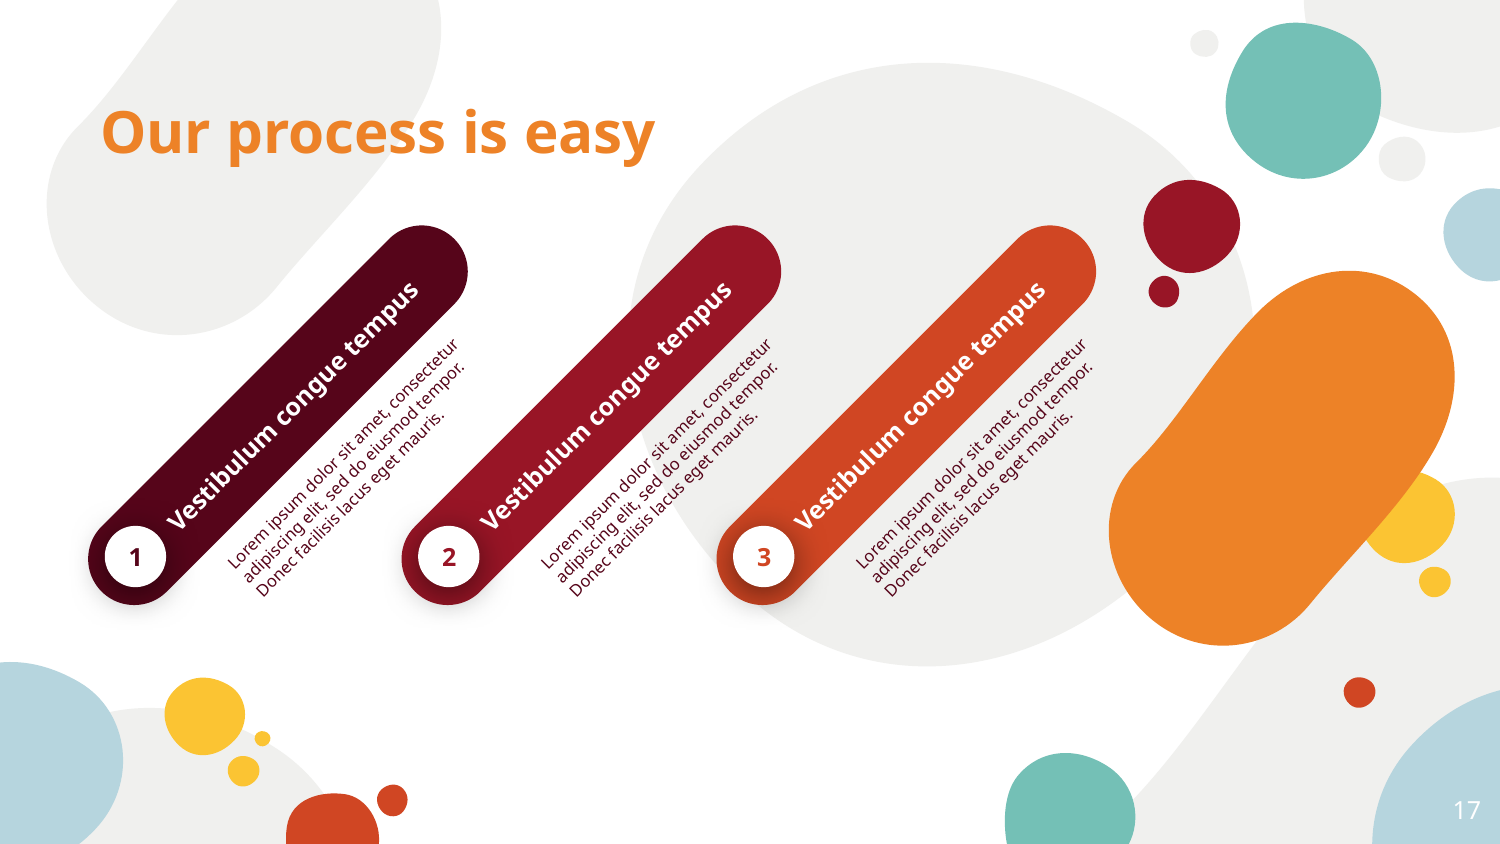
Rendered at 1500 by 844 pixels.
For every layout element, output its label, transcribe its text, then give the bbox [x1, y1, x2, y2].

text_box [382, 206, 695, 625]
title Our process is easy [100, 60, 1067, 166]
slide_number ‹#› [1391, 779, 1482, 844]
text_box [697, 206, 1145, 625]
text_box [68, 206, 380, 625]
